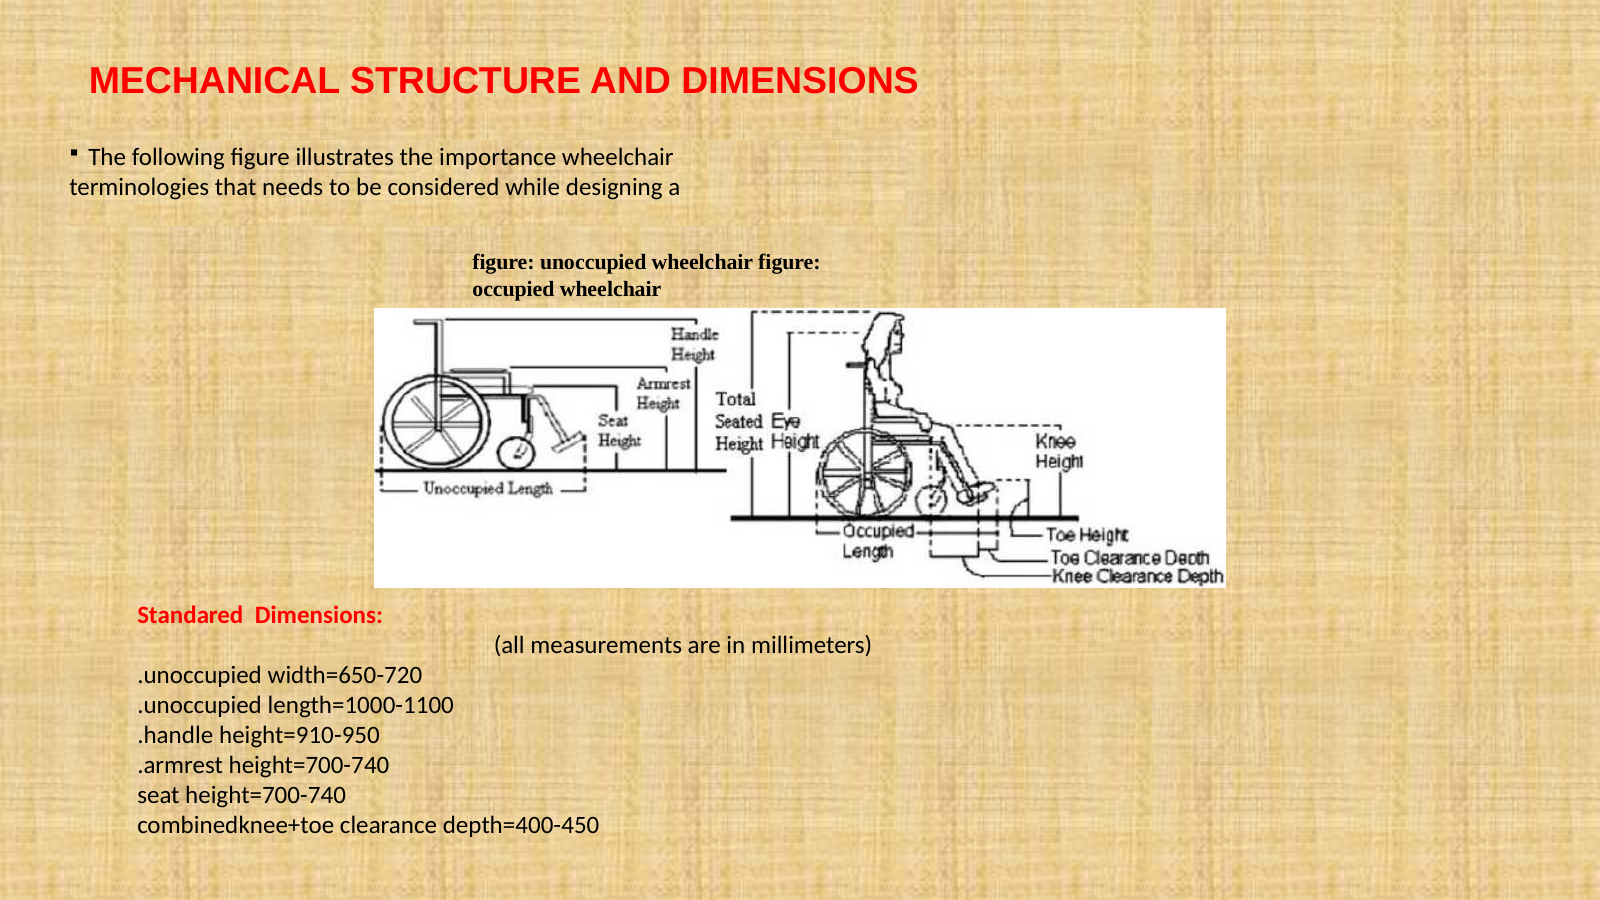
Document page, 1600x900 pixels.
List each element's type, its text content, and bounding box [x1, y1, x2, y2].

text_box MECHANICAL STRUCTURE AND DIMENSIONS [73, 48, 935, 109]
text_box The following figure illustrates the importance wheelchair terminologies that needs to be considered while designing a [69, 140, 907, 226]
text_box Standared Dimensions: (all measurements are in millimeters) .unoccupied width=650-720 .unoccupied length=1000-1100 .handle height=910-950 .armrest height=700-740 seat height=700-740 combinedknee+toe clearance depth=400-450 [122, 591, 889, 846]
text_box figure: unoccupied wheelchair figure: occupied wheelchair [457, 240, 858, 307]
picture [0, 0, 1600, 900]
